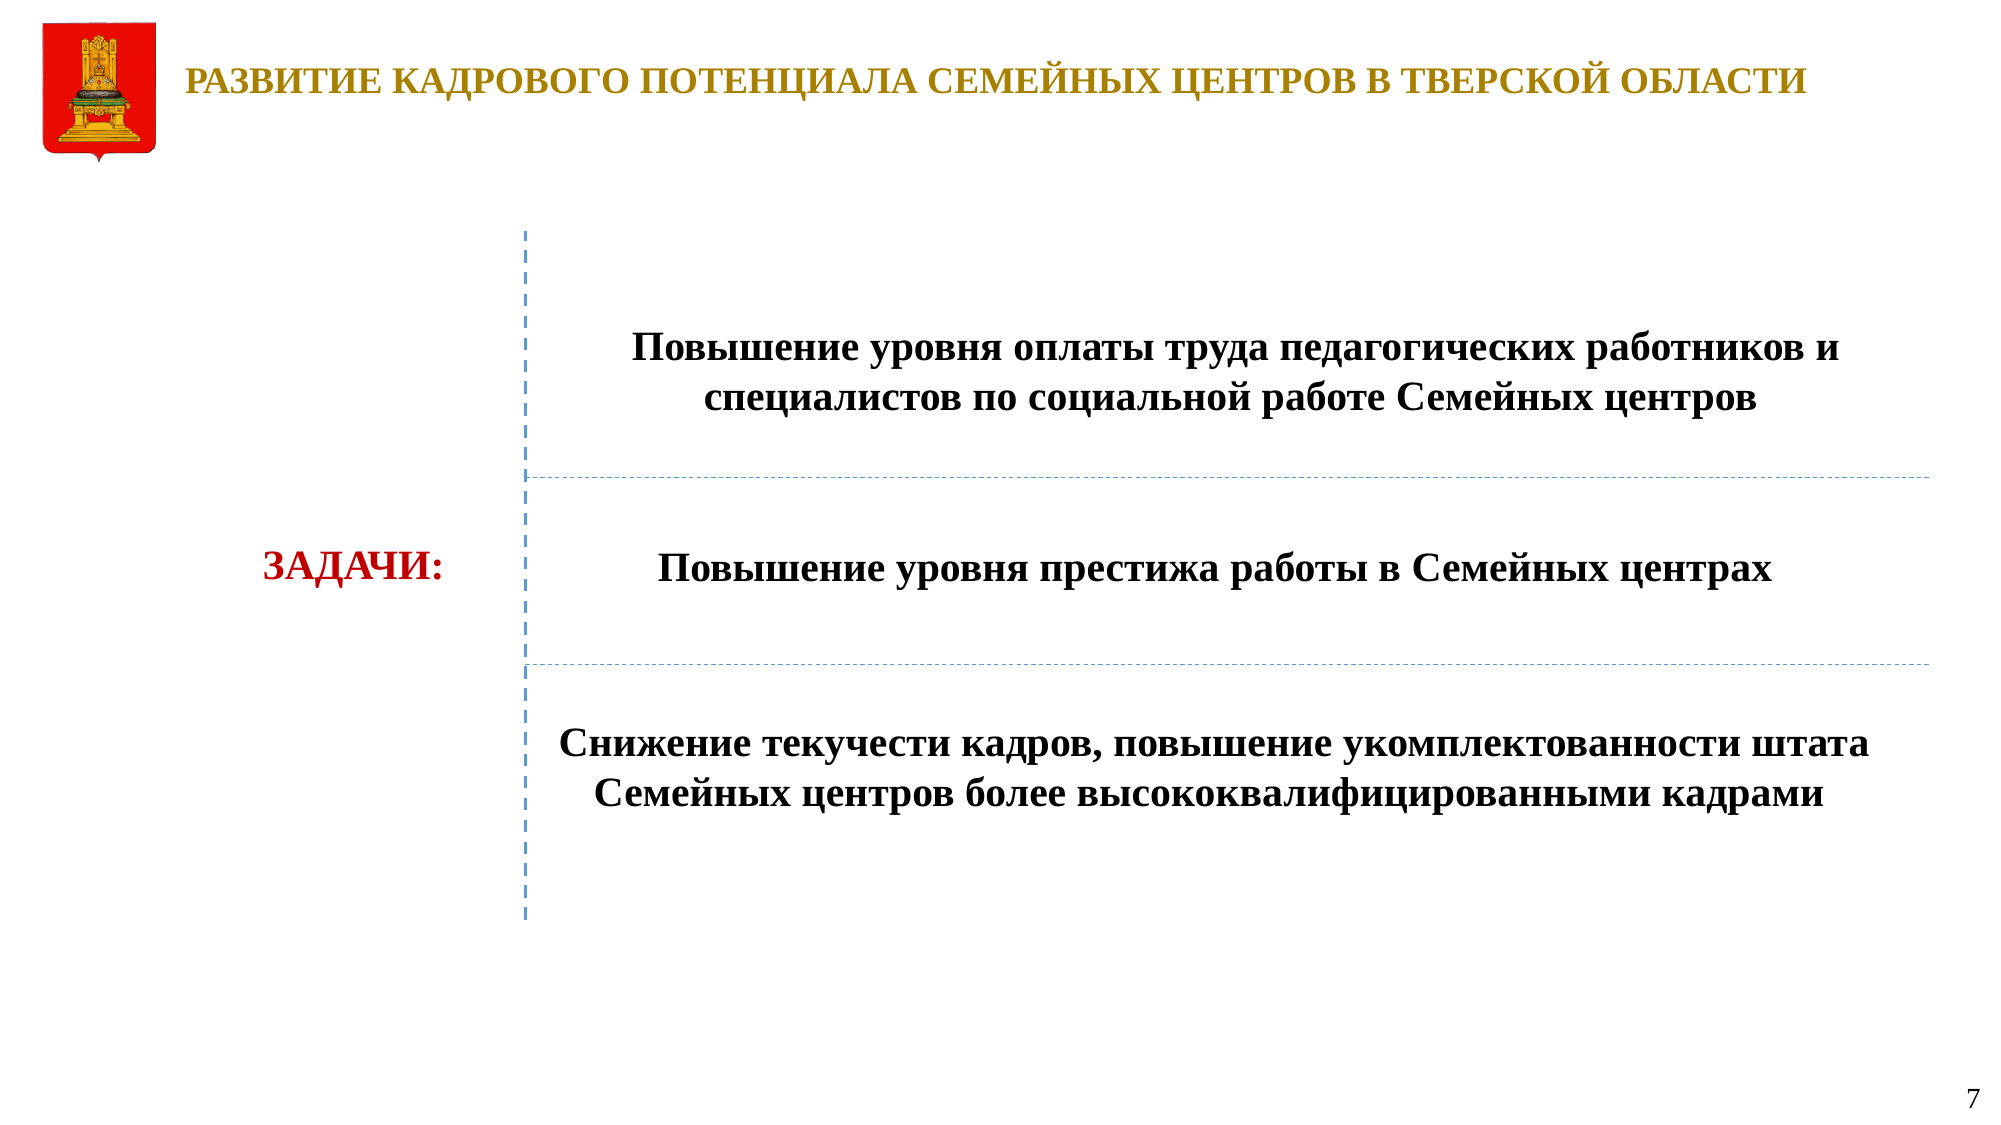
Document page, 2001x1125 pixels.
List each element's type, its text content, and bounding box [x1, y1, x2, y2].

text_box Повышение уровня престижа работы в Семейных центрах [526, 524, 1907, 606]
text_box РАЗВИТИЕ КАДРОВОГО ПОТЕНЦИАЛА СЕМЕЙНЫХ ЦЕНТРОВ В ТВЕРСКОЙ ОБЛАСТИ [170, 21, 1824, 136]
picture [39, 15, 164, 170]
slide_number 7 [1501, 1066, 1996, 1125]
text_box Повышение уровня оплаты труда педагогических работников и специалистов по социальной работе Семейных центров [531, 310, 1941, 426]
text_box ЗАДАЧИ: [188, 412, 519, 713]
text_box Снижение текучести кадров, повышение укомплектованности штата Семейных центров более высококвалифицированными кадрами [526, 713, 1906, 816]
